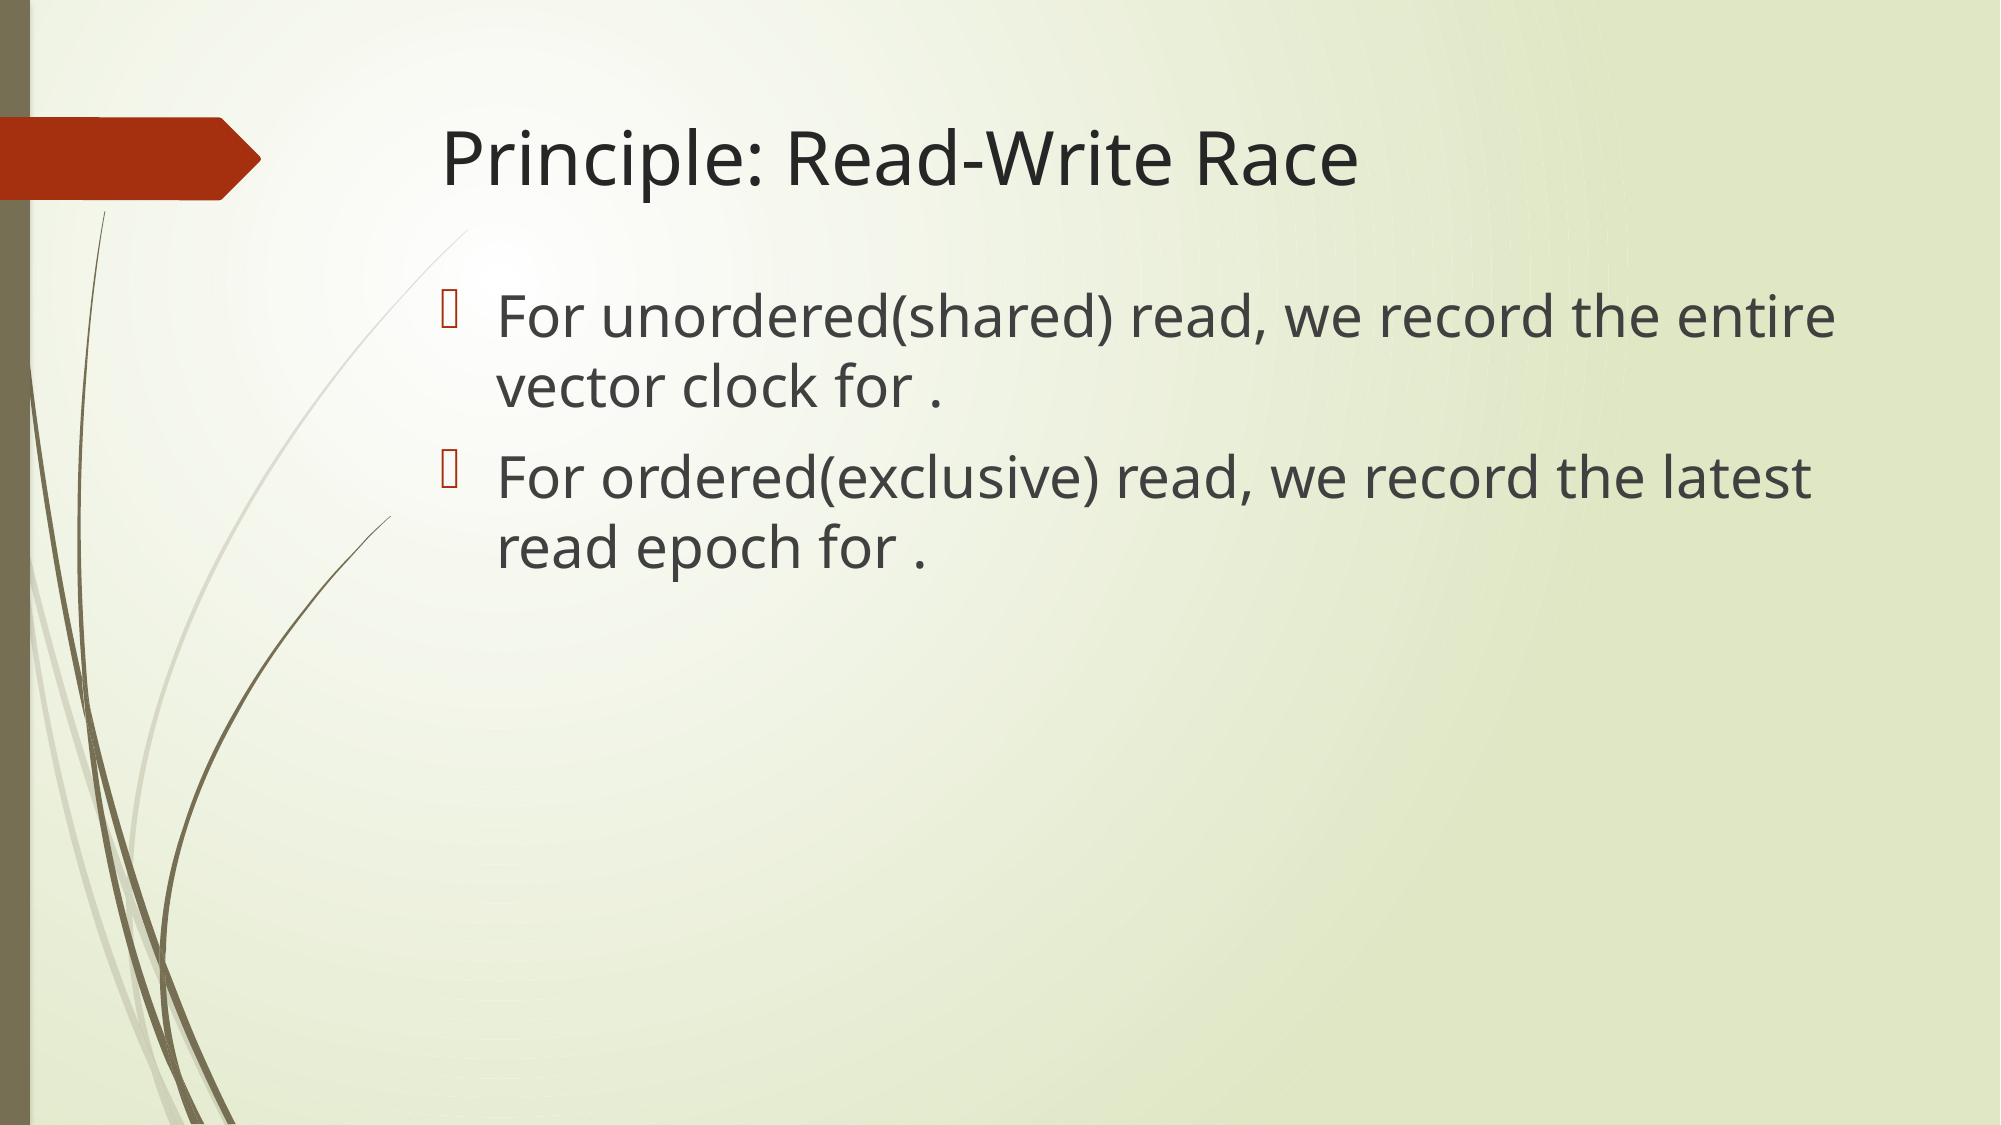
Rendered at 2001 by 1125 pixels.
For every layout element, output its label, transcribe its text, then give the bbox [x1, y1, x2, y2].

title Principle: Read-Write Race [425, 102, 1888, 313]
